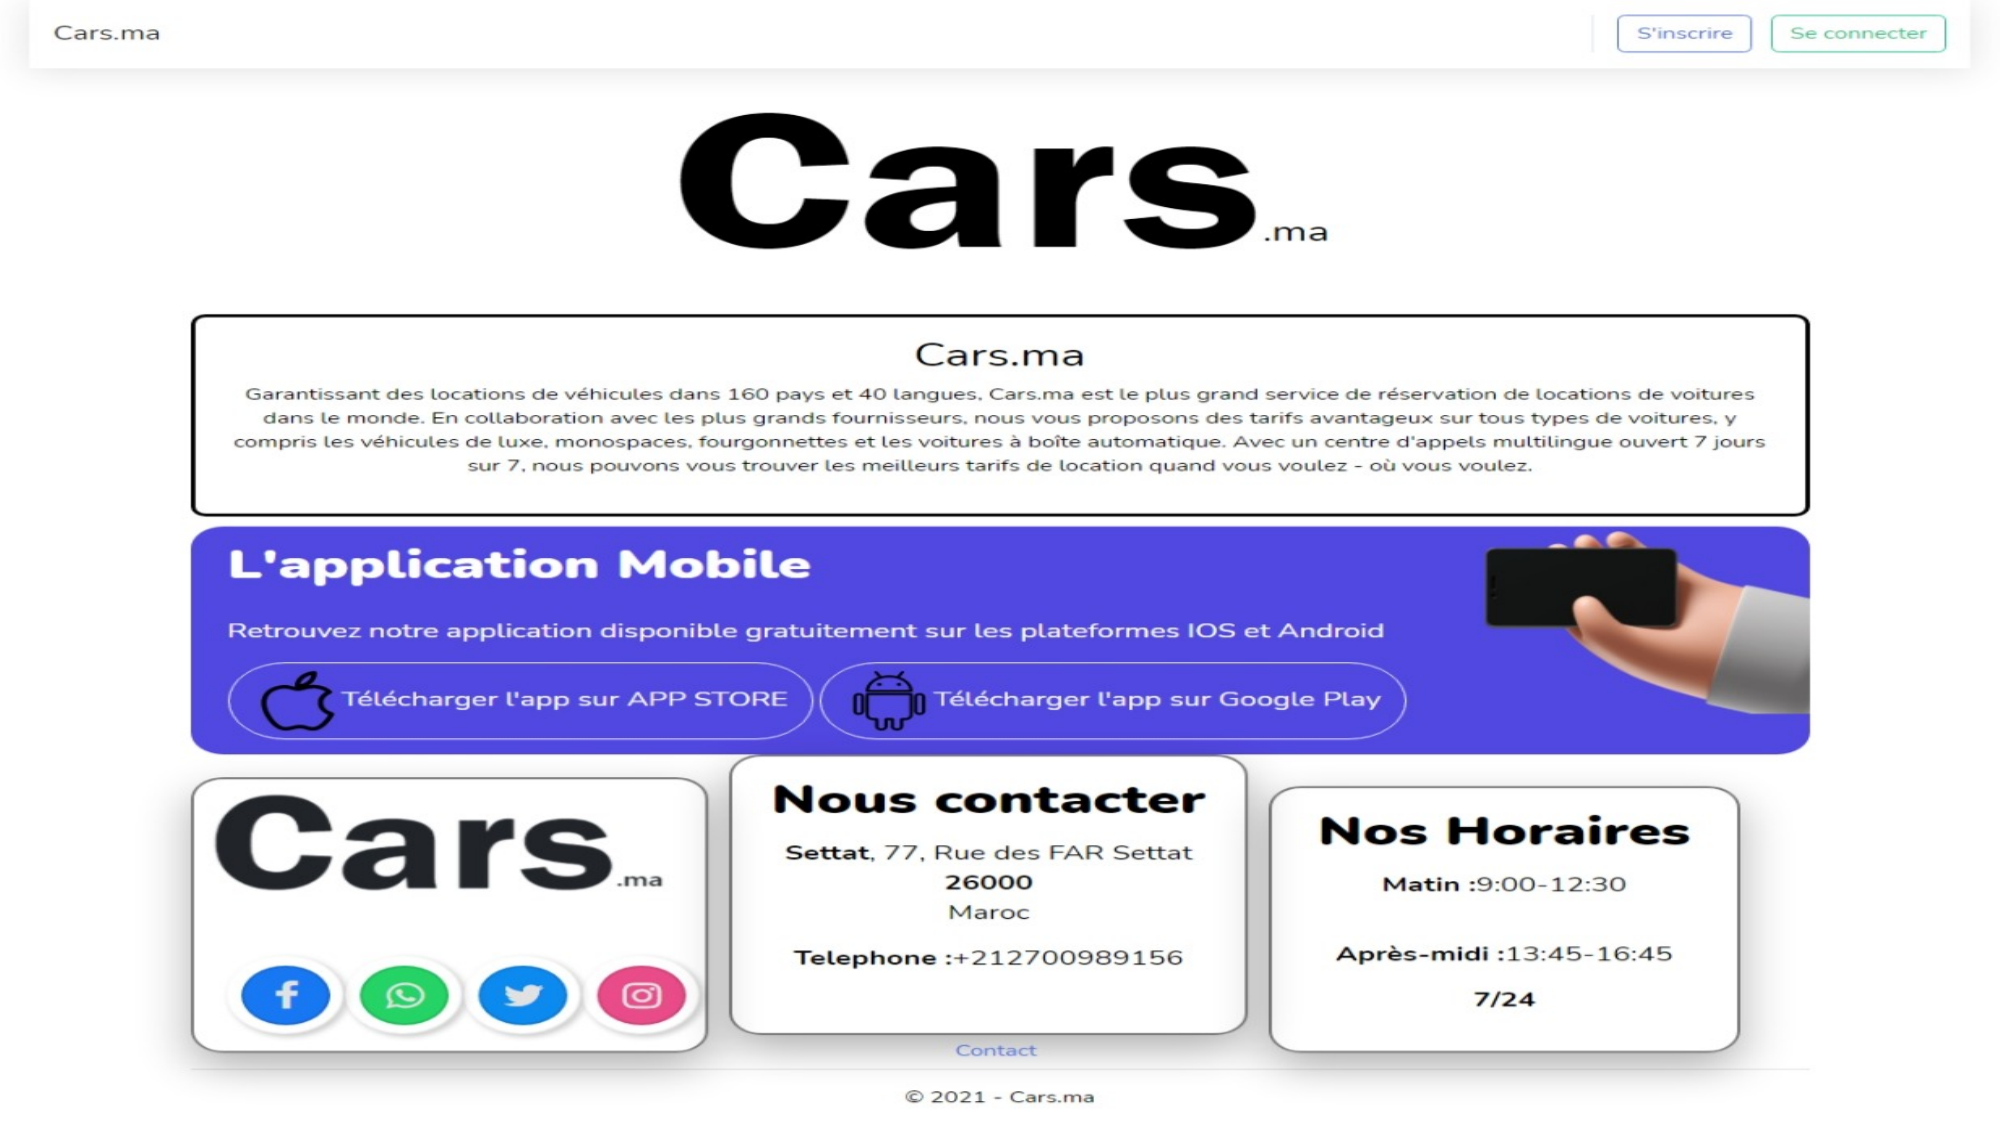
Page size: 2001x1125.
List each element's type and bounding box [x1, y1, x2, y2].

list [0, 0, 2000, 1125]
